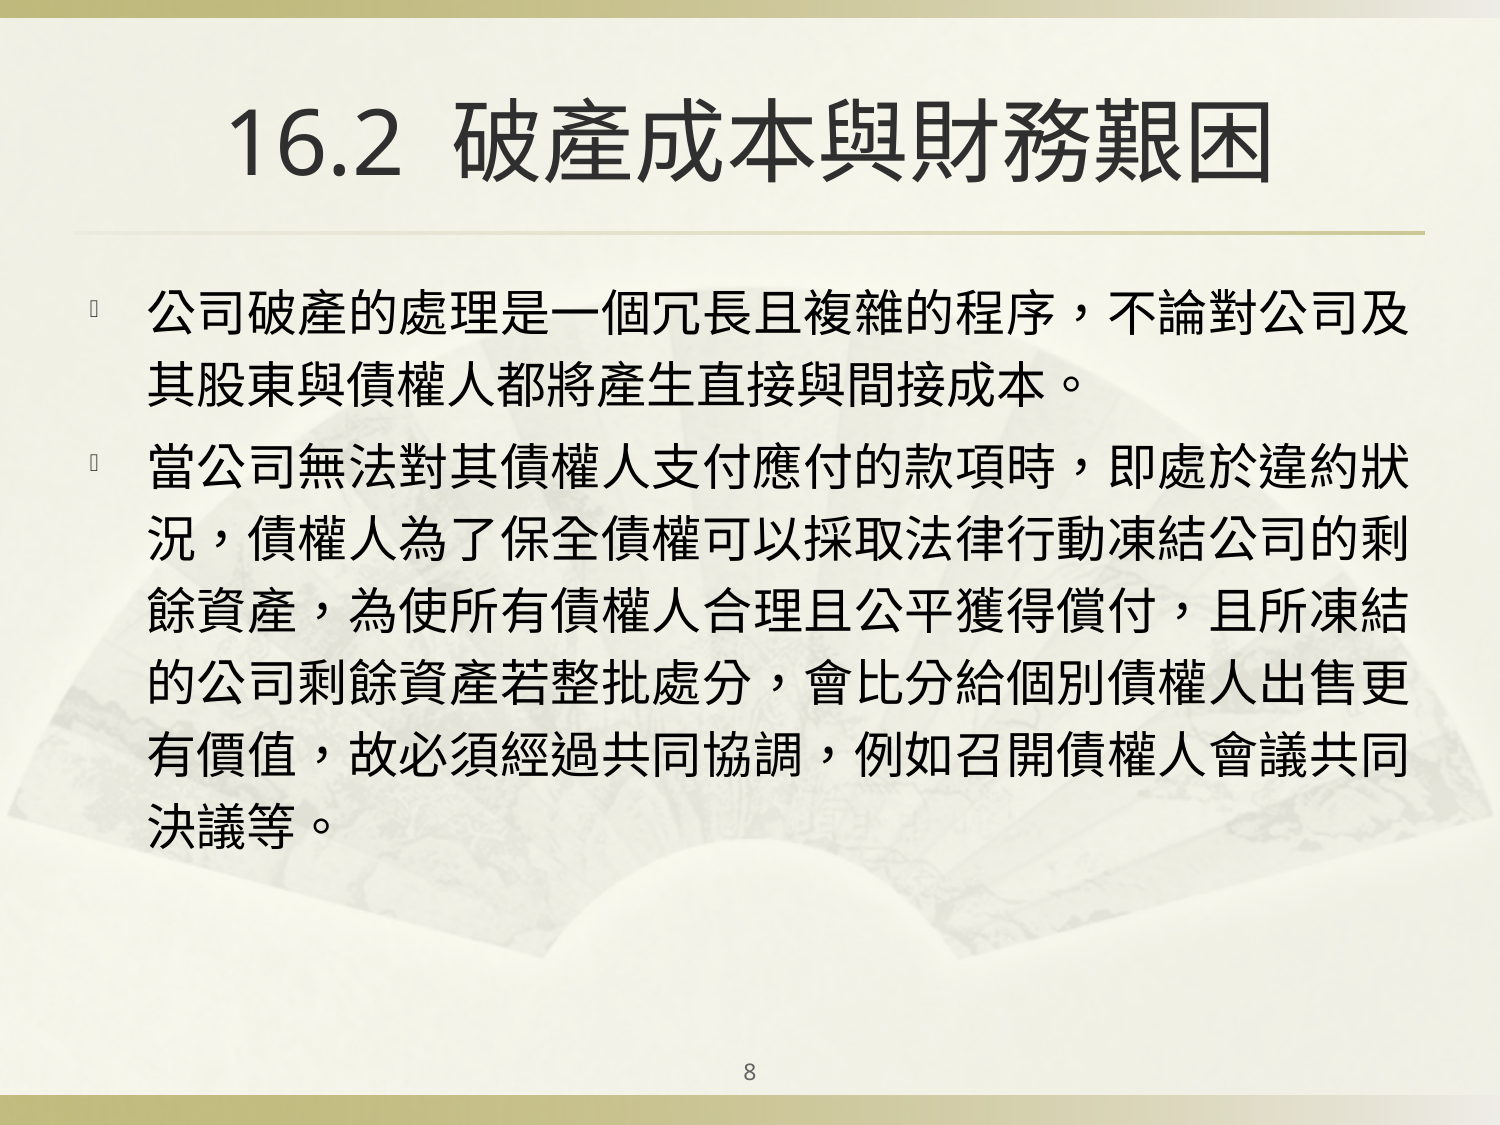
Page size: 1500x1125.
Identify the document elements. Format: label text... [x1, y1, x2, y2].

slide_number 8 [675, 1050, 825, 1097]
title 16.2 破產成本與財務艱困 [75, 45, 1425, 233]
list 公司破產的處理是一個冗長且複雜的程序，不論對公司及其股東與債權人都將產生直接與間接成本。 當公司無法對其債權人支付應付的款項時，即處於違約狀況，債權人為了保全債權可以採取法律行動凍結公司的剩餘資產，為使所有債權人合理且公平獲得償付，且所凍結的公司剩餘資產若整批處分，會比分給個別債權人出售更有價值，故必須經過共同協調，例如召開債權人會議共同決議等。 [75, 262, 1425, 1032]
